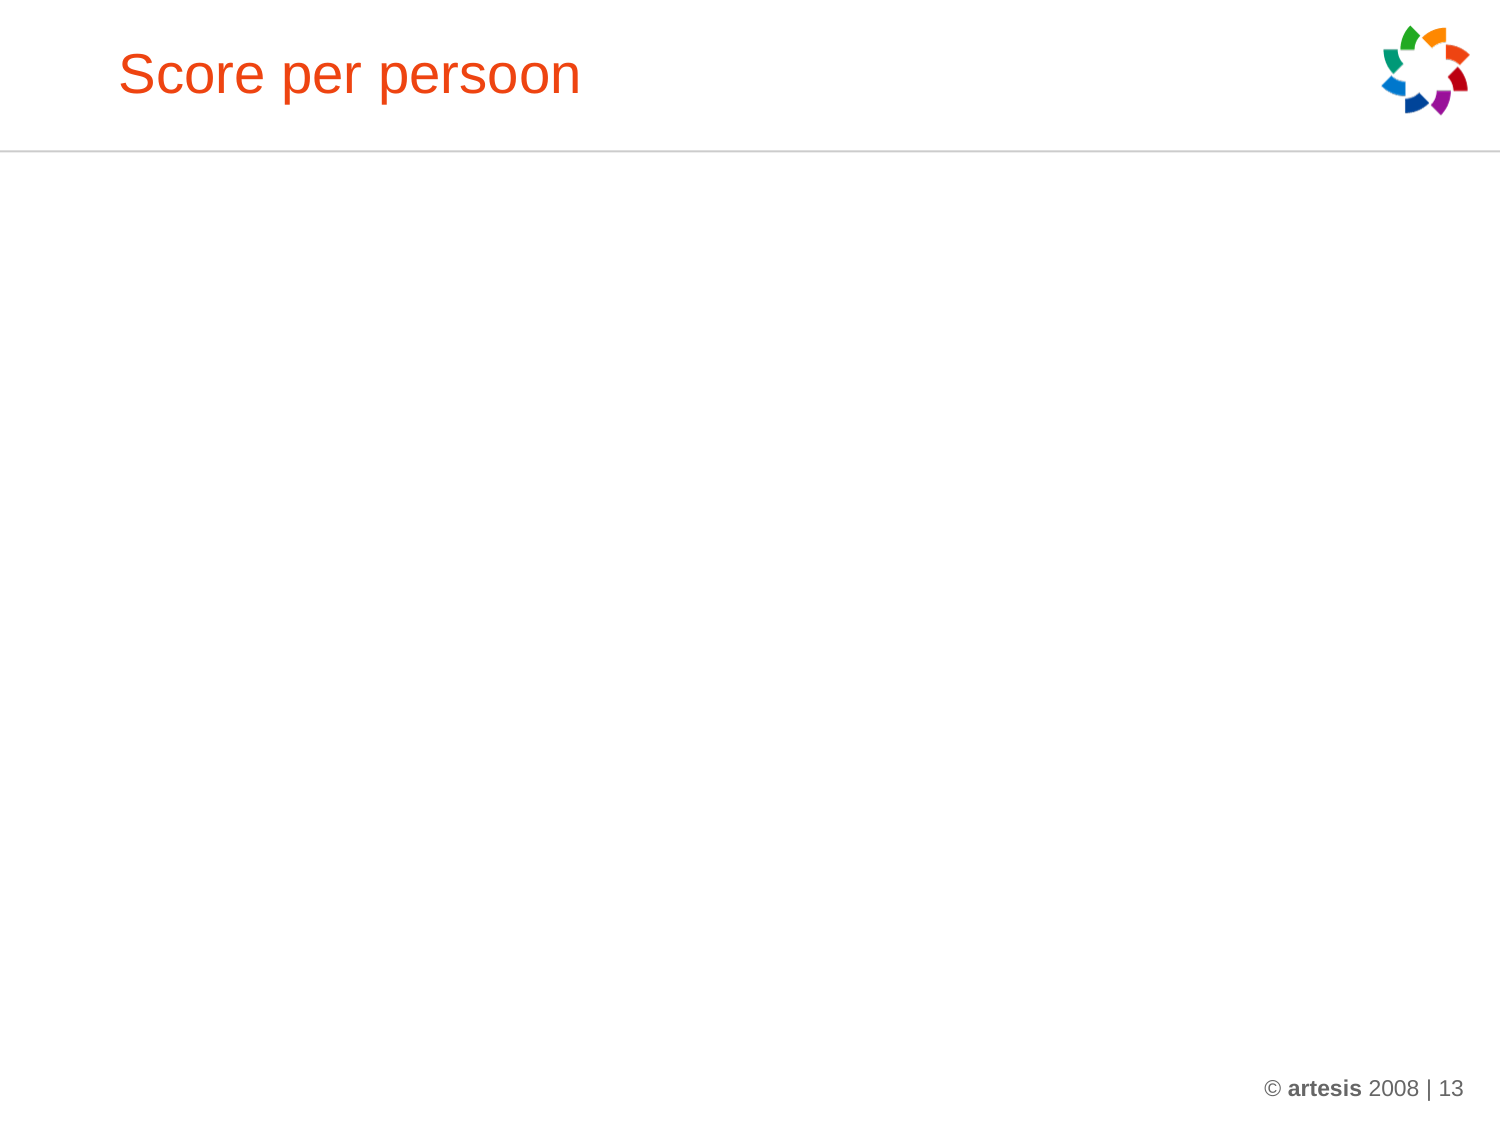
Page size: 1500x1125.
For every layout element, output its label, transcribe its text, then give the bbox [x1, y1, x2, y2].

title Score per persoon [118, 0, 1382, 152]
picture [1382, 25, 1473, 118]
slide_number © artesis 2008 | 13 [1068, 1061, 1465, 1113]
